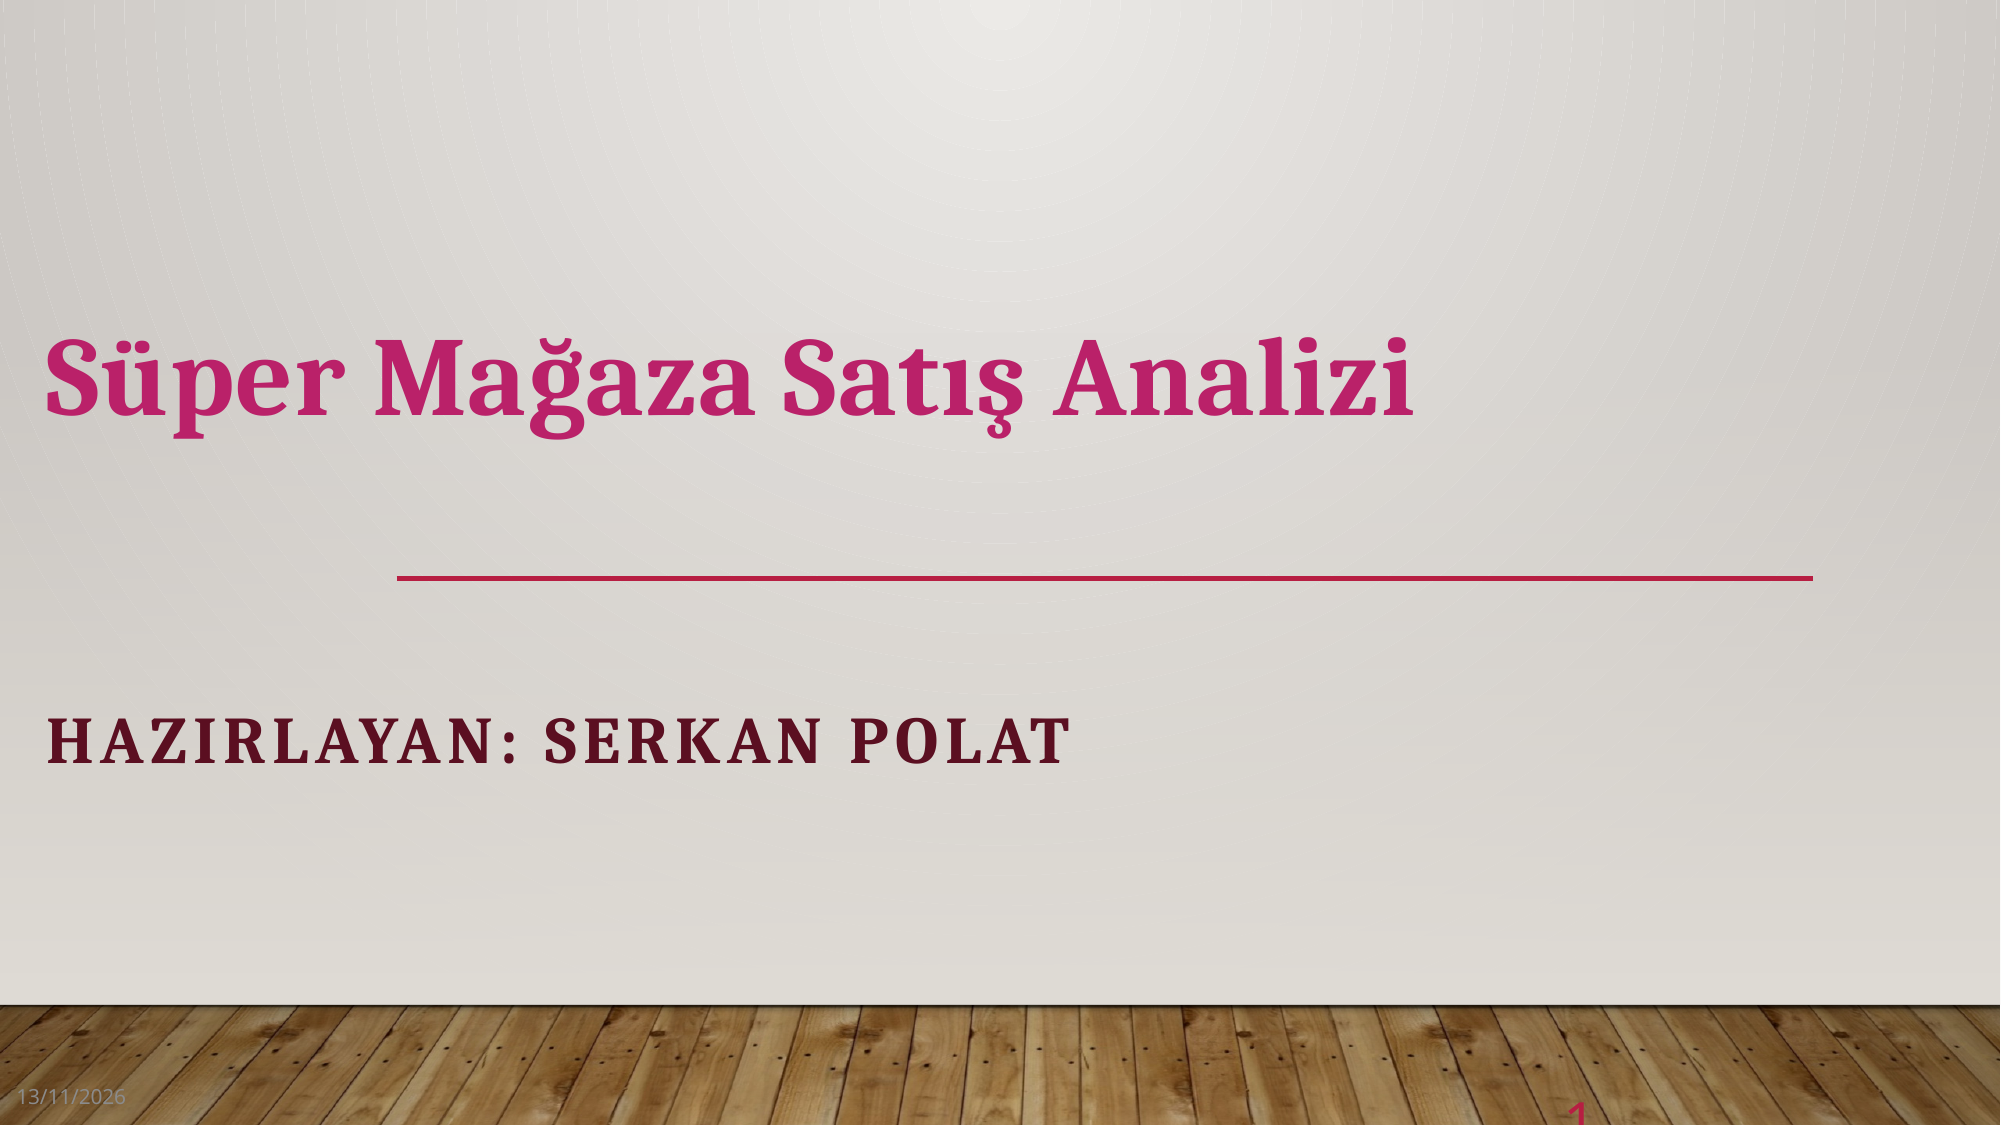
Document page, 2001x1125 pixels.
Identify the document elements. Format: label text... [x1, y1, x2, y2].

picture [0, 1005, 2000, 1125]
text_box Süper Mağaza Satış Analizi [31, 127, 1969, 599]
text_box Hazırlayan: Serkan Polat [31, 599, 2000, 875]
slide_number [1, 1078, 452, 1118]
slide_number 1 [1548, 1078, 1999, 1118]
